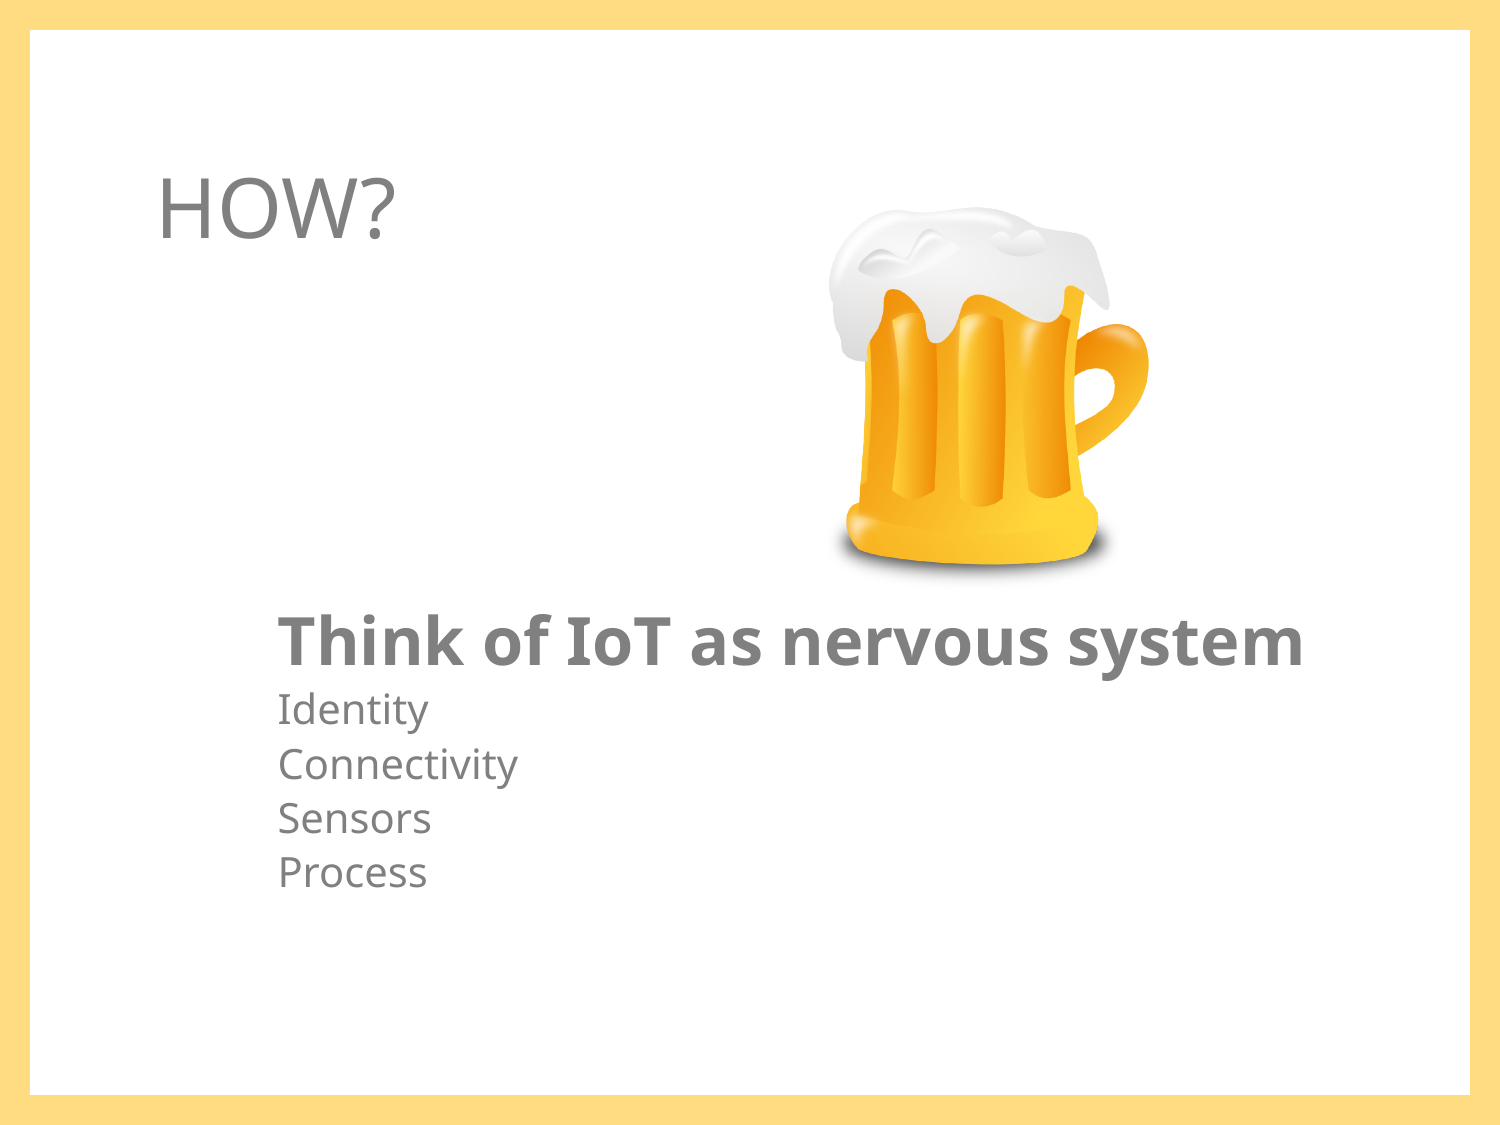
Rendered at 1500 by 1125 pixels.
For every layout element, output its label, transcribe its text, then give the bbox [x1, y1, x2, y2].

title HOW? [140, 99, 1356, 323]
picture [824, 204, 1151, 590]
list Think of IoT as nervous system Identity Connectivity Sensors Process [187, 600, 1425, 1093]
